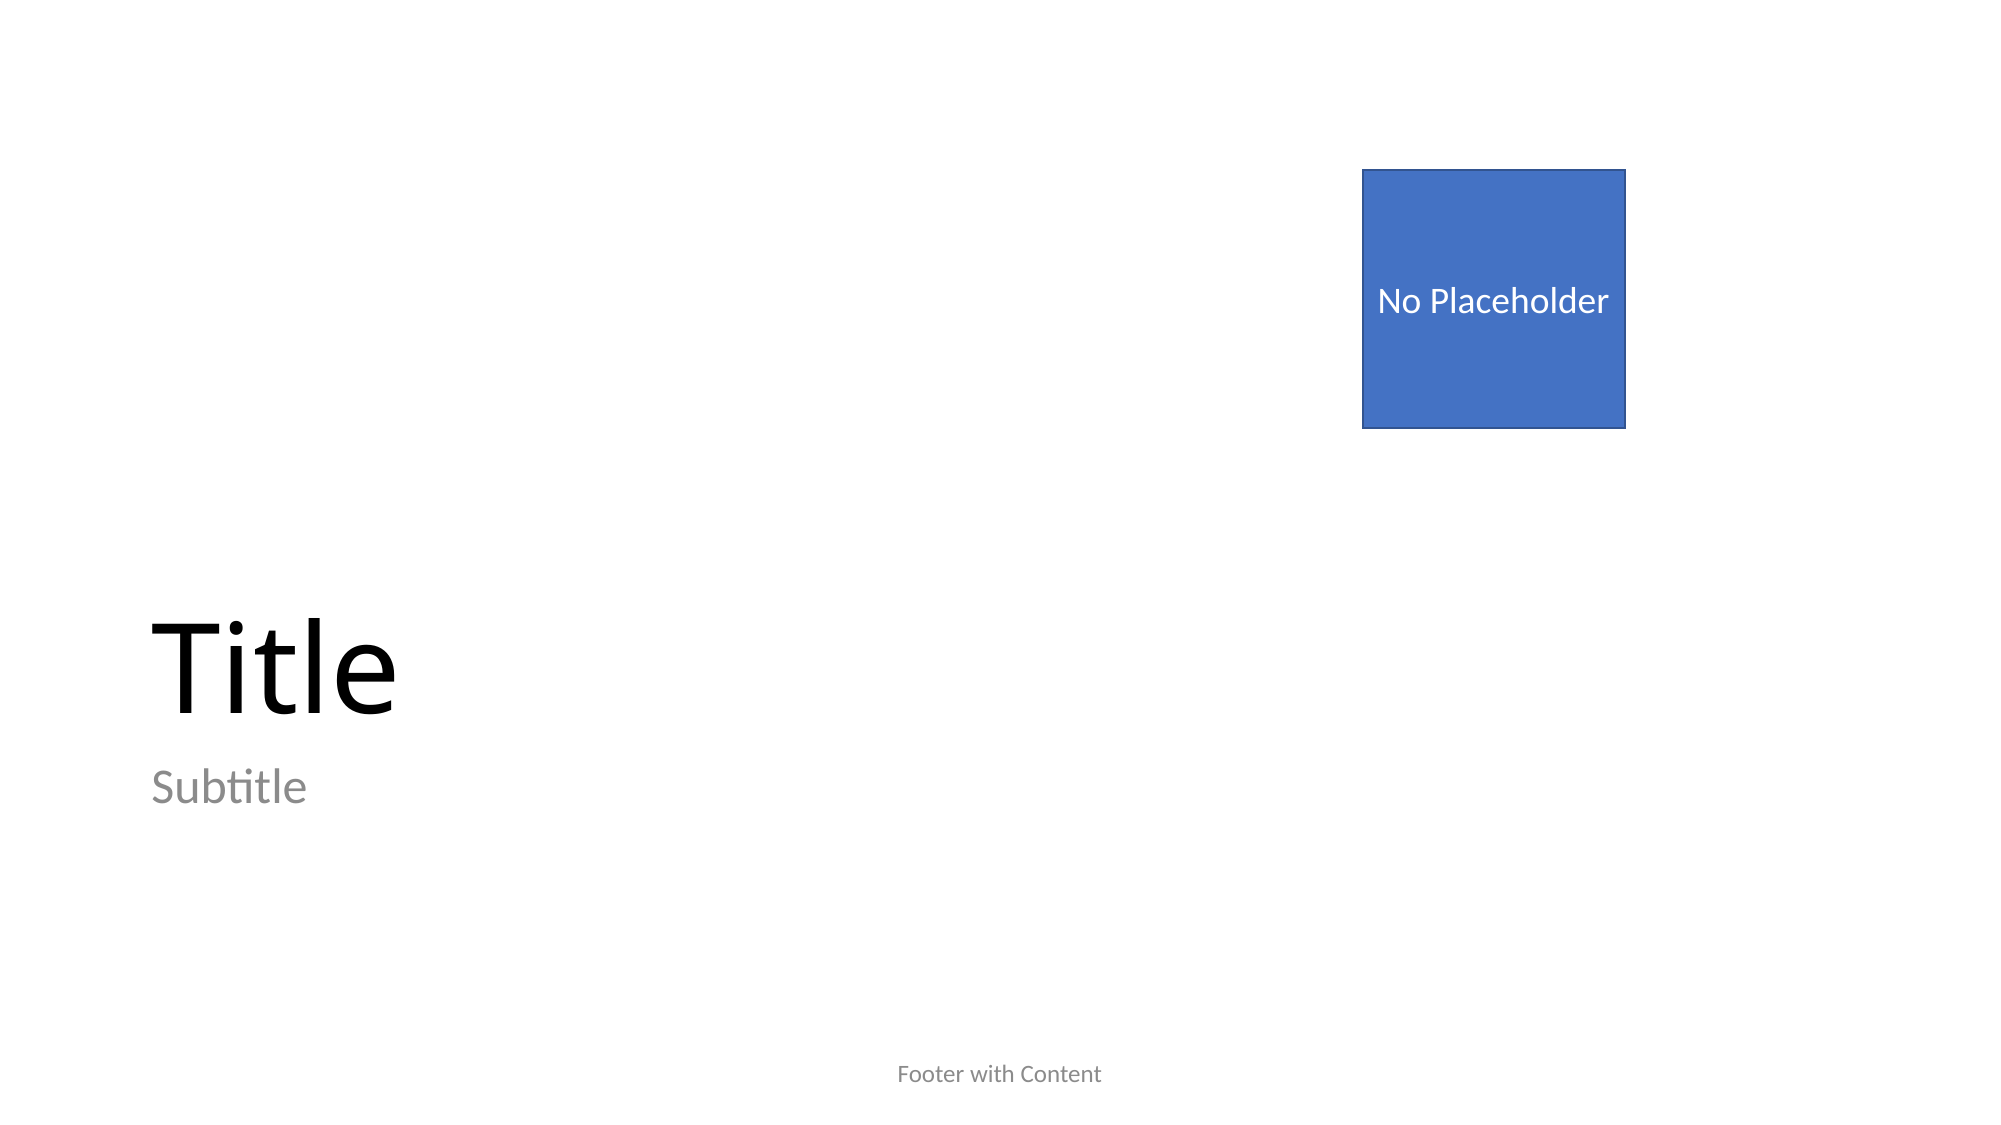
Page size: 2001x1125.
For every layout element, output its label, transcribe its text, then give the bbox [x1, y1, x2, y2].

footer Footer with Content [662, 1042, 1338, 1103]
text_box No Placeholder [1362, 169, 1626, 429]
title Title [136, 280, 1862, 749]
list Subtitle [136, 752, 1862, 999]
